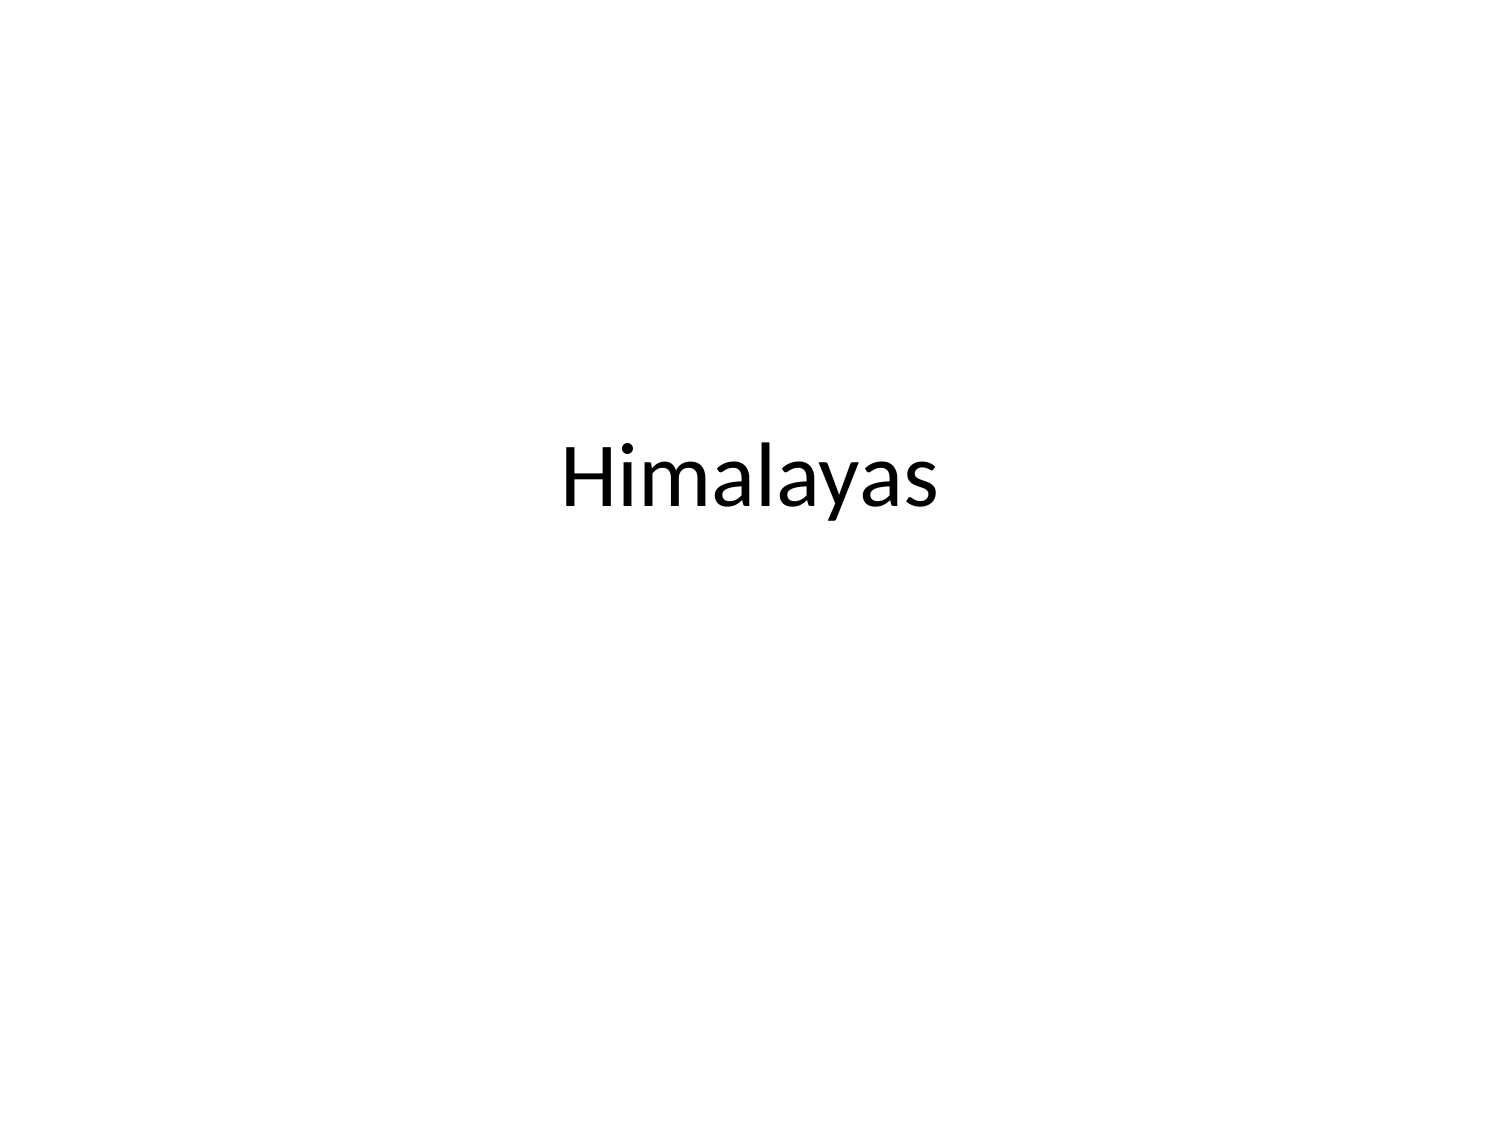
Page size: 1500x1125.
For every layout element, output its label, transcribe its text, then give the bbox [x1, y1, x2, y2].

title Himalayas [112, 349, 1388, 591]
